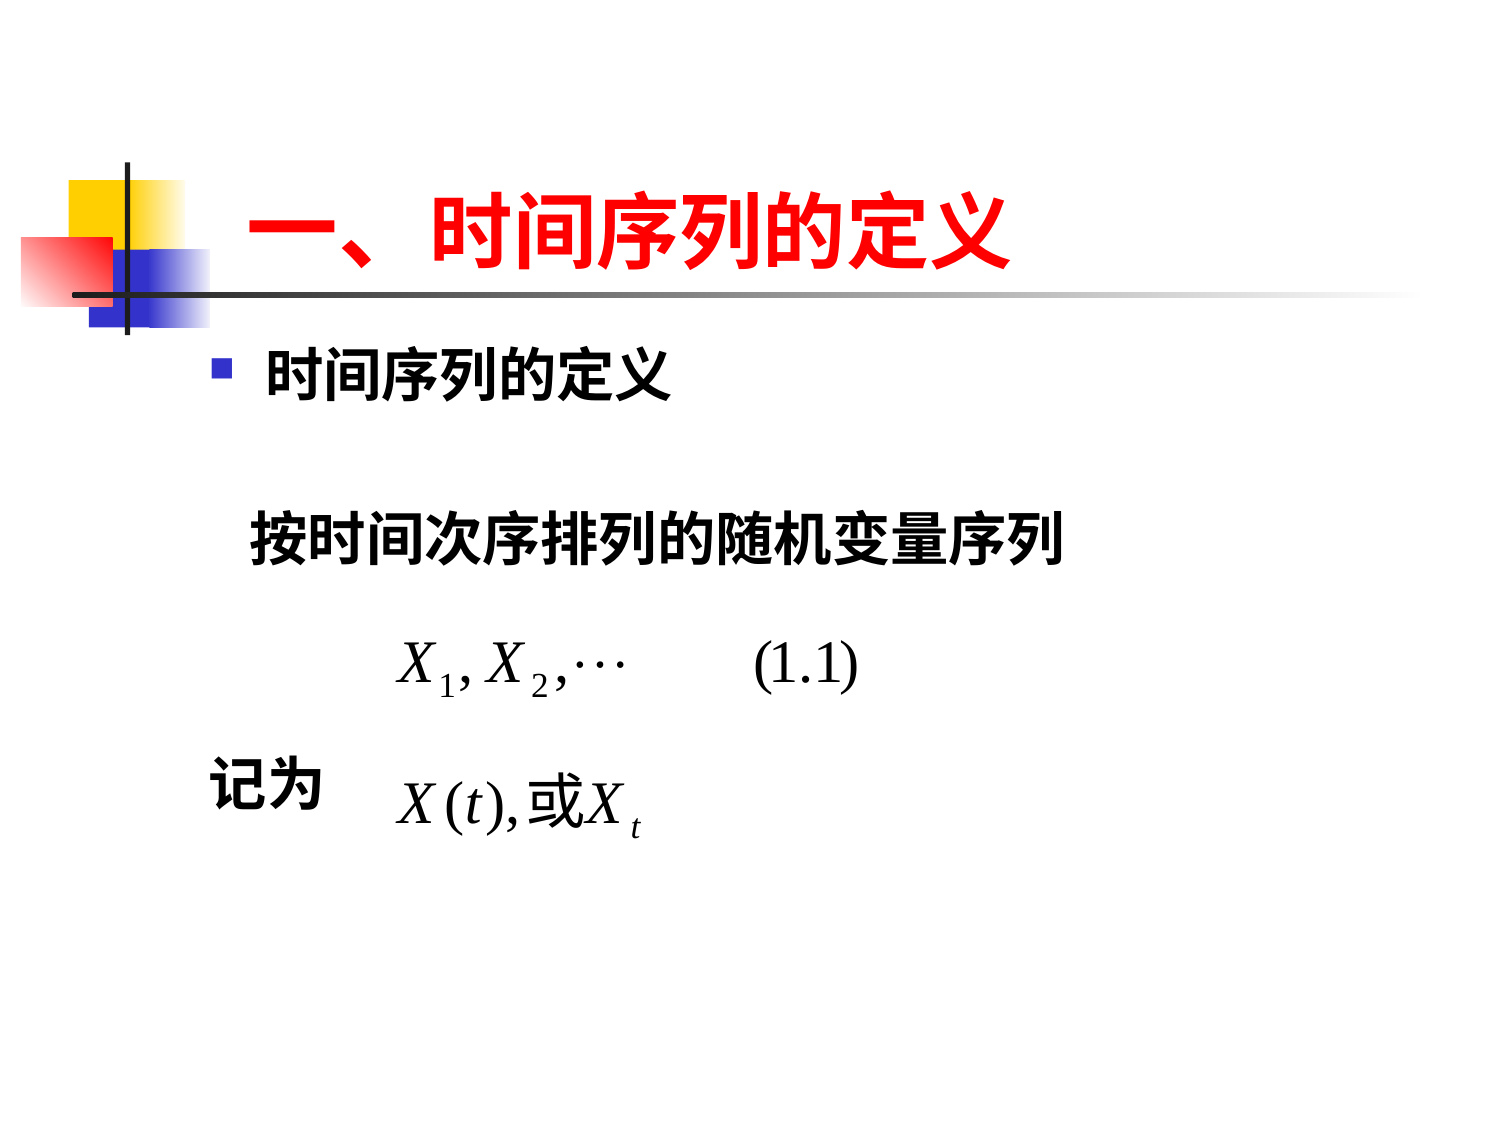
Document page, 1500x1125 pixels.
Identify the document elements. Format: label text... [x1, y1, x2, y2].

list 时间序列的定义 按时间次序排列的随机变量序列 记为 [193, 331, 1412, 543]
title 一、时间序列的定义 [188, 101, 1468, 289]
list 时间序列的定义 按时间次序排列的随机变量序列 记为 [193, 544, 1412, 1006]
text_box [383, 763, 656, 855]
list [383, 621, 869, 708]
